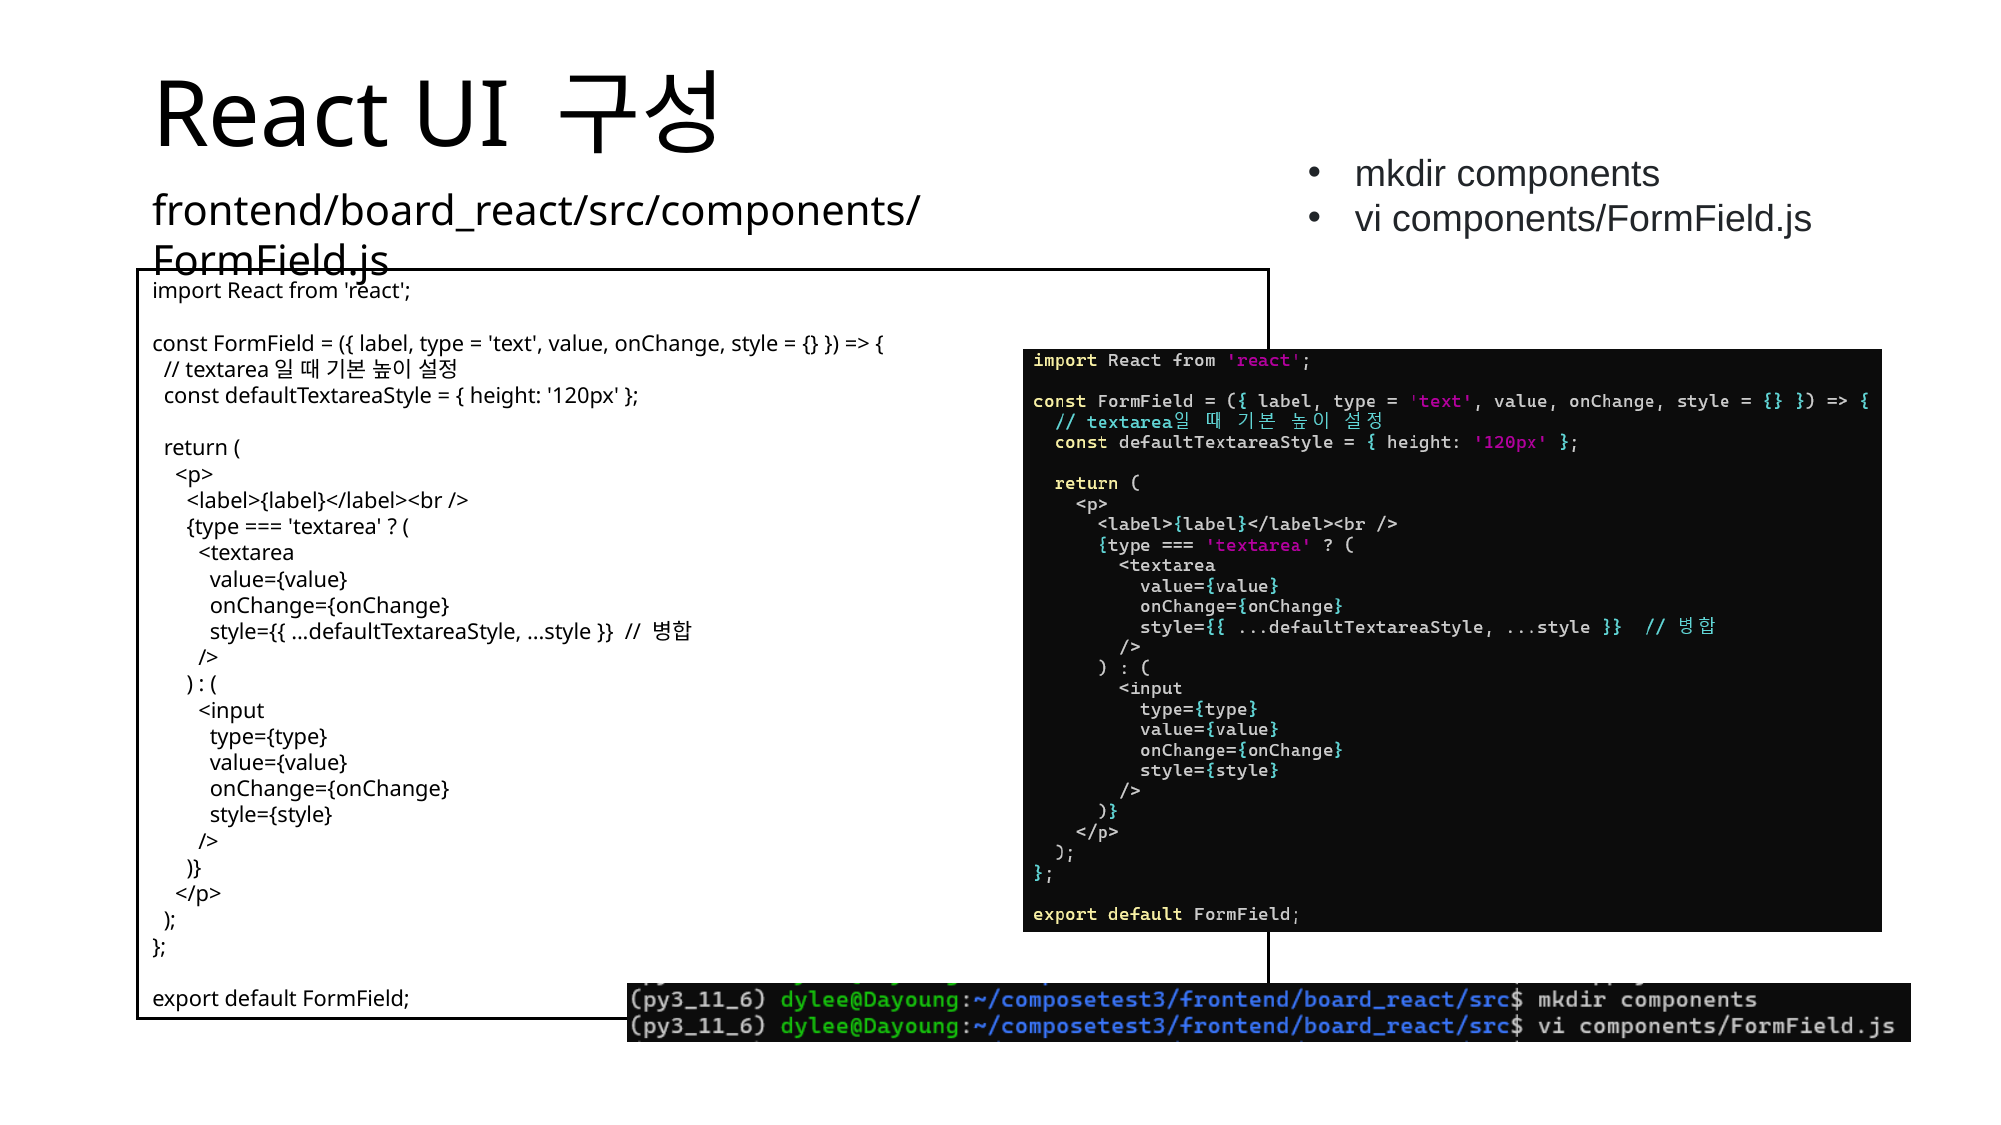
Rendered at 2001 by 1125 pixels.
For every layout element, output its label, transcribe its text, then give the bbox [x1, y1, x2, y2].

text_box import React from 'react'; const FormField = ({ label, type = 'text', value, onChange, style = {} }) => { // textarea일 때 기본 높이 설정 const defaultTextareaStyle = { height: '120px' }; return ( <p> <label>{label}</label><br /> {type === 'textarea' ? ( <textarea value={value} onChange={onChange} style={{ ...defaultTextareaStyle, ...style }} // 병합 /> ) : ( <input type={type} value={value} onChange={onChange} style={style} /> )} </p> ); }; export default FormField; [136, 268, 1270, 1020]
picture [1022, 349, 1883, 933]
text_box mkdir components vi components/FormField.js [1293, 141, 1882, 247]
text_box React UI 구성 [137, 59, 1897, 201]
picture [626, 982, 1911, 1043]
text_box frontend/board_react/src/components/FormField.js [137, 176, 1155, 292]
